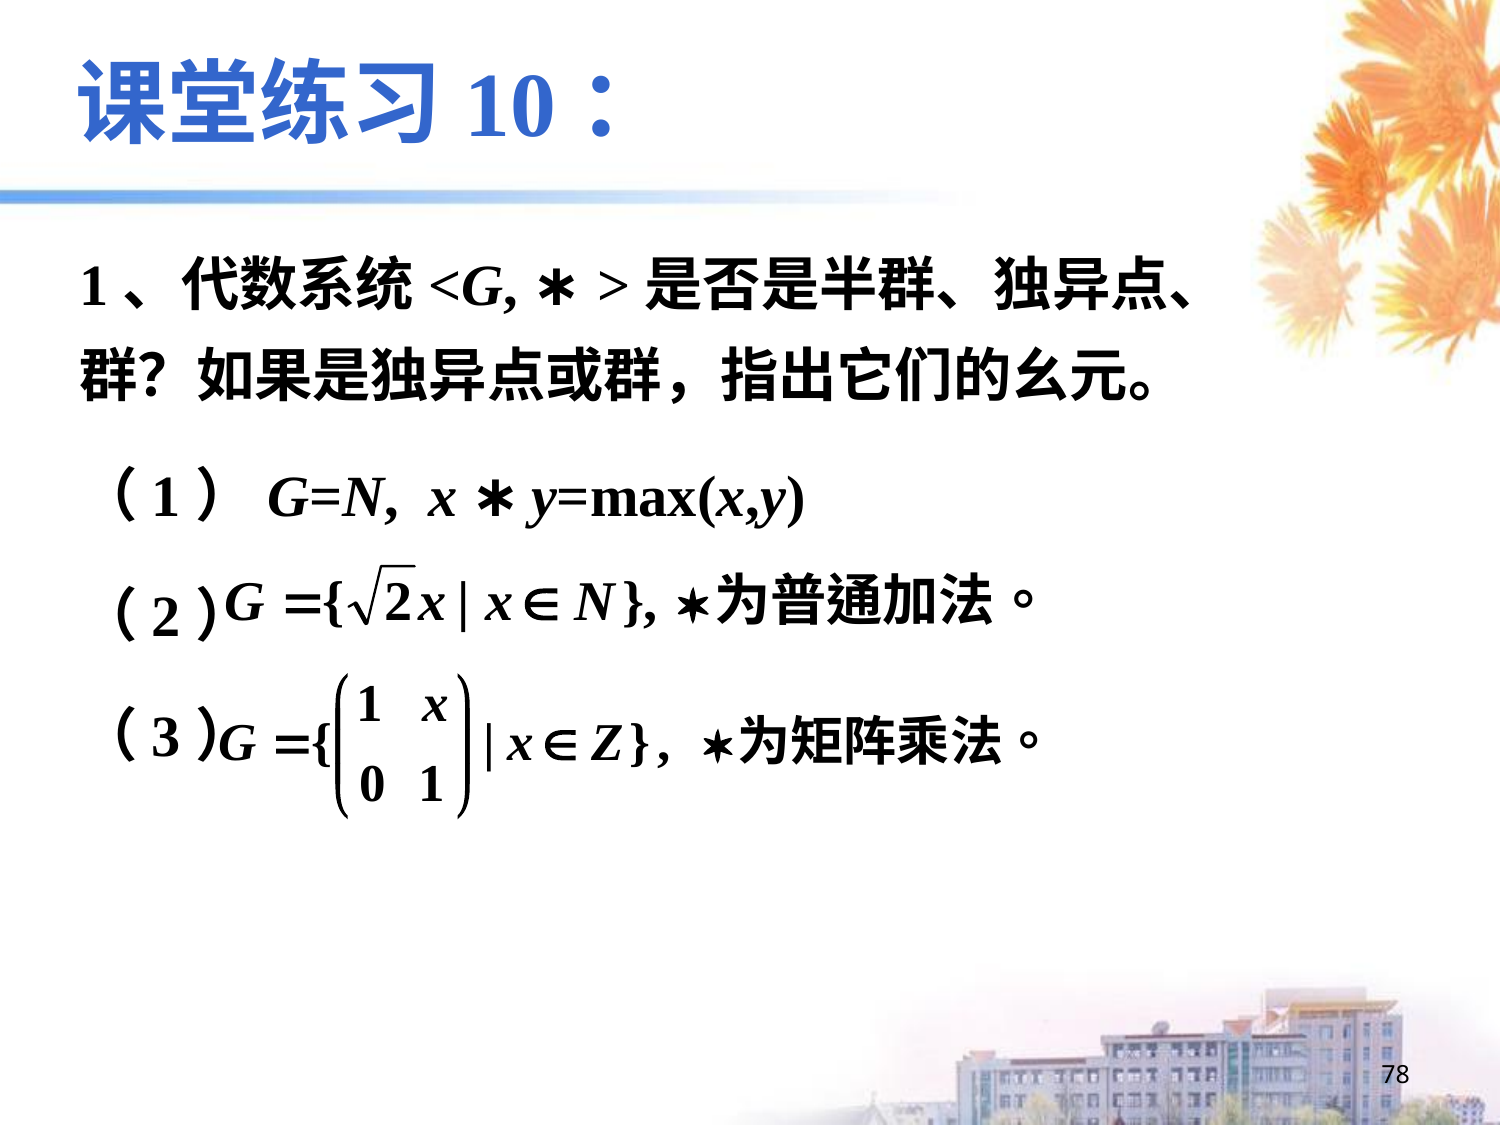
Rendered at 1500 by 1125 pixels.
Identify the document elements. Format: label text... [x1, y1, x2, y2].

text_box 1、代数系统<G, ∗ >是否是半群、独异点、群？如果是独异点或群，指出它们的幺元。 （1）G=N, x ∗ y=max(x,y) （2） （3） [64, 218, 1284, 776]
slide_number 78 [1074, 1024, 1426, 1101]
picture [0, 0, 1500, 1125]
text_box 课堂练习10： [60, 37, 1280, 163]
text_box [218, 554, 1034, 645]
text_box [212, 662, 1040, 827]
